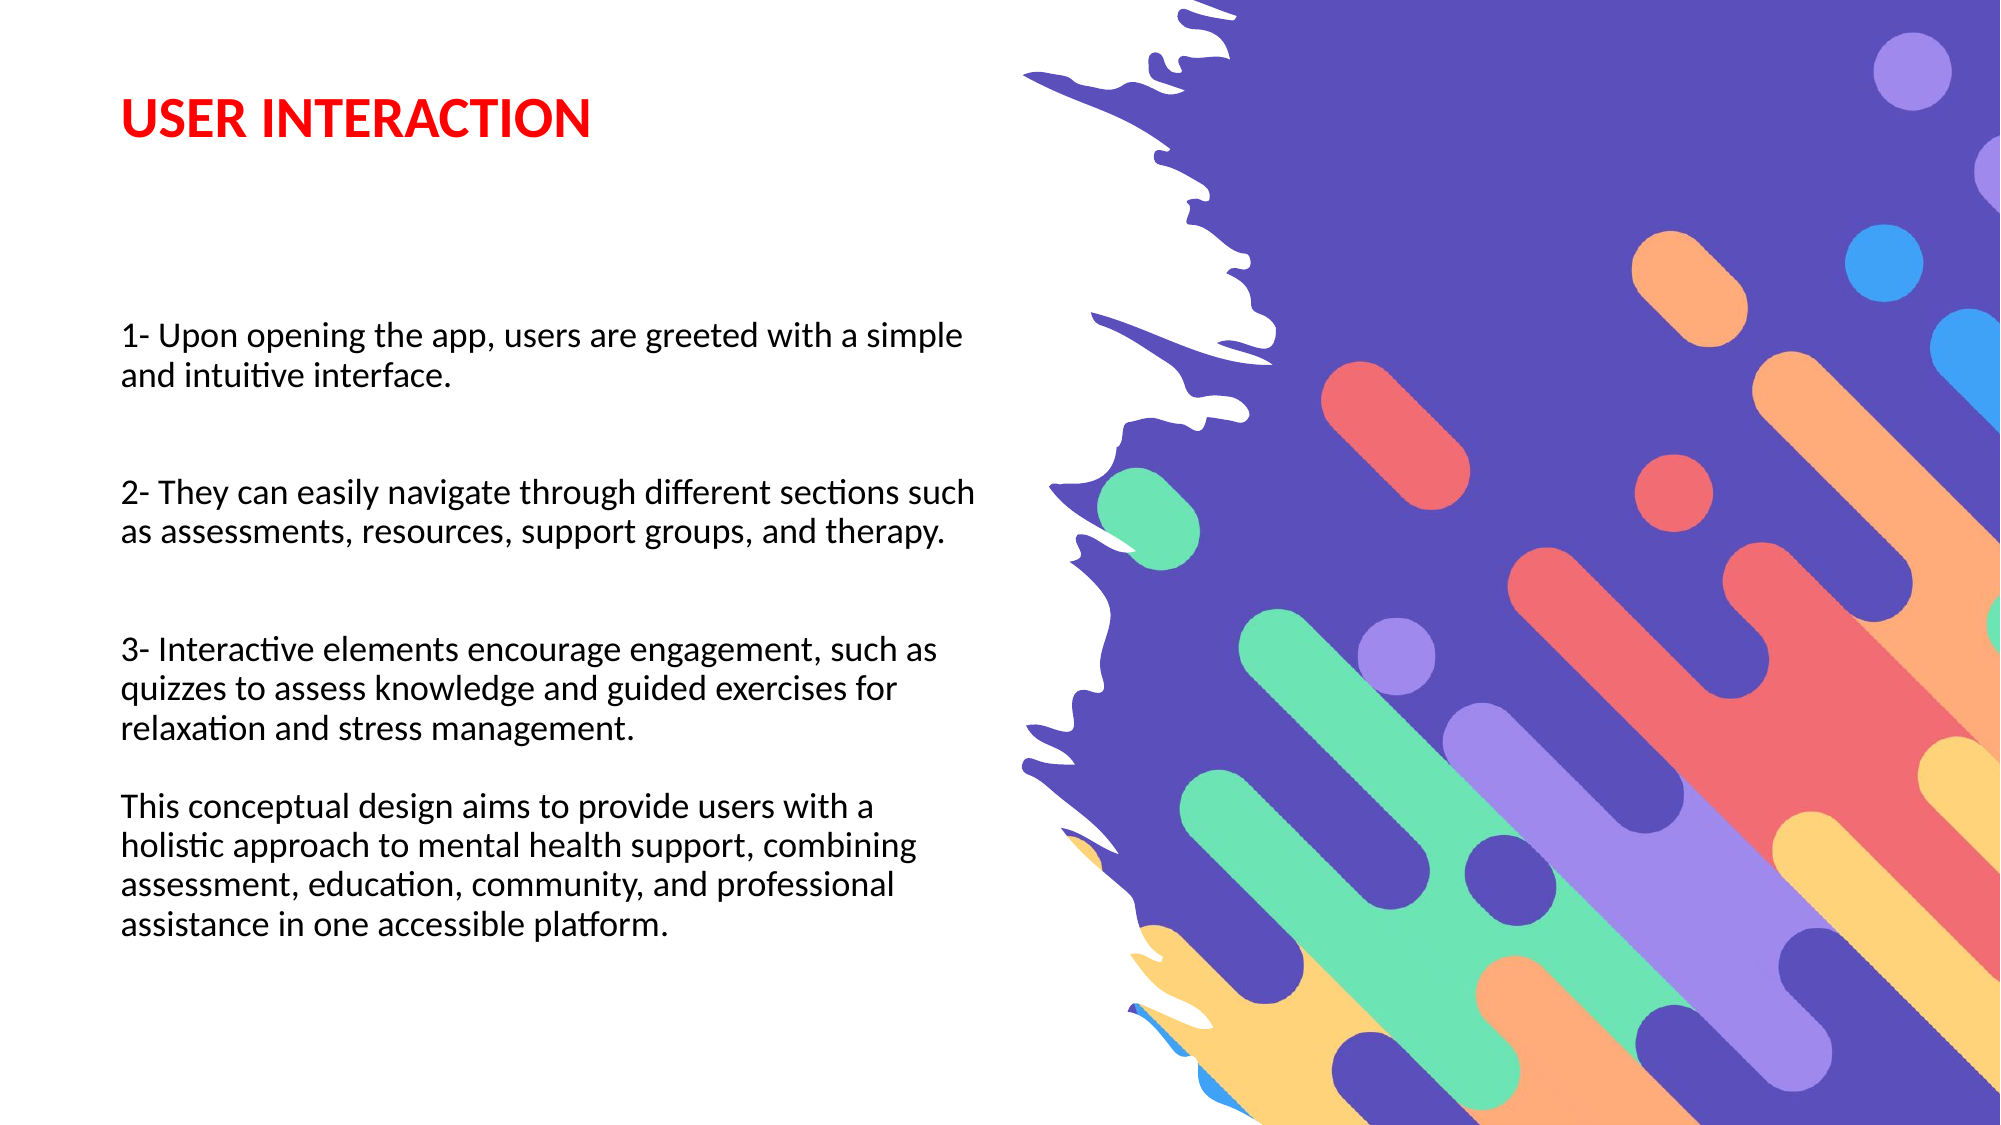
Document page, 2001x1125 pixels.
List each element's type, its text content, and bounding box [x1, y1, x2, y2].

picture [1021, 0, 2000, 1125]
title 1- Upon opening the app, users are greeted with a simple and intuitive interface. 2- They can easily navigate through different sections such as assessments, resources, support groups, and therapy. 3- Interactive elements encourage engagement, such as quizzes to assess knowledge and guided exercises for relaxation and stress management. This conceptual design aims to provide users with a holistic approach to mental health support, combining assessment, education, community, and professional assistance in one accessible platform. [105, 237, 1000, 1035]
text_box [0, 0, 1021, 1125]
subtitle USER INTERACTION [105, 80, 864, 208]
